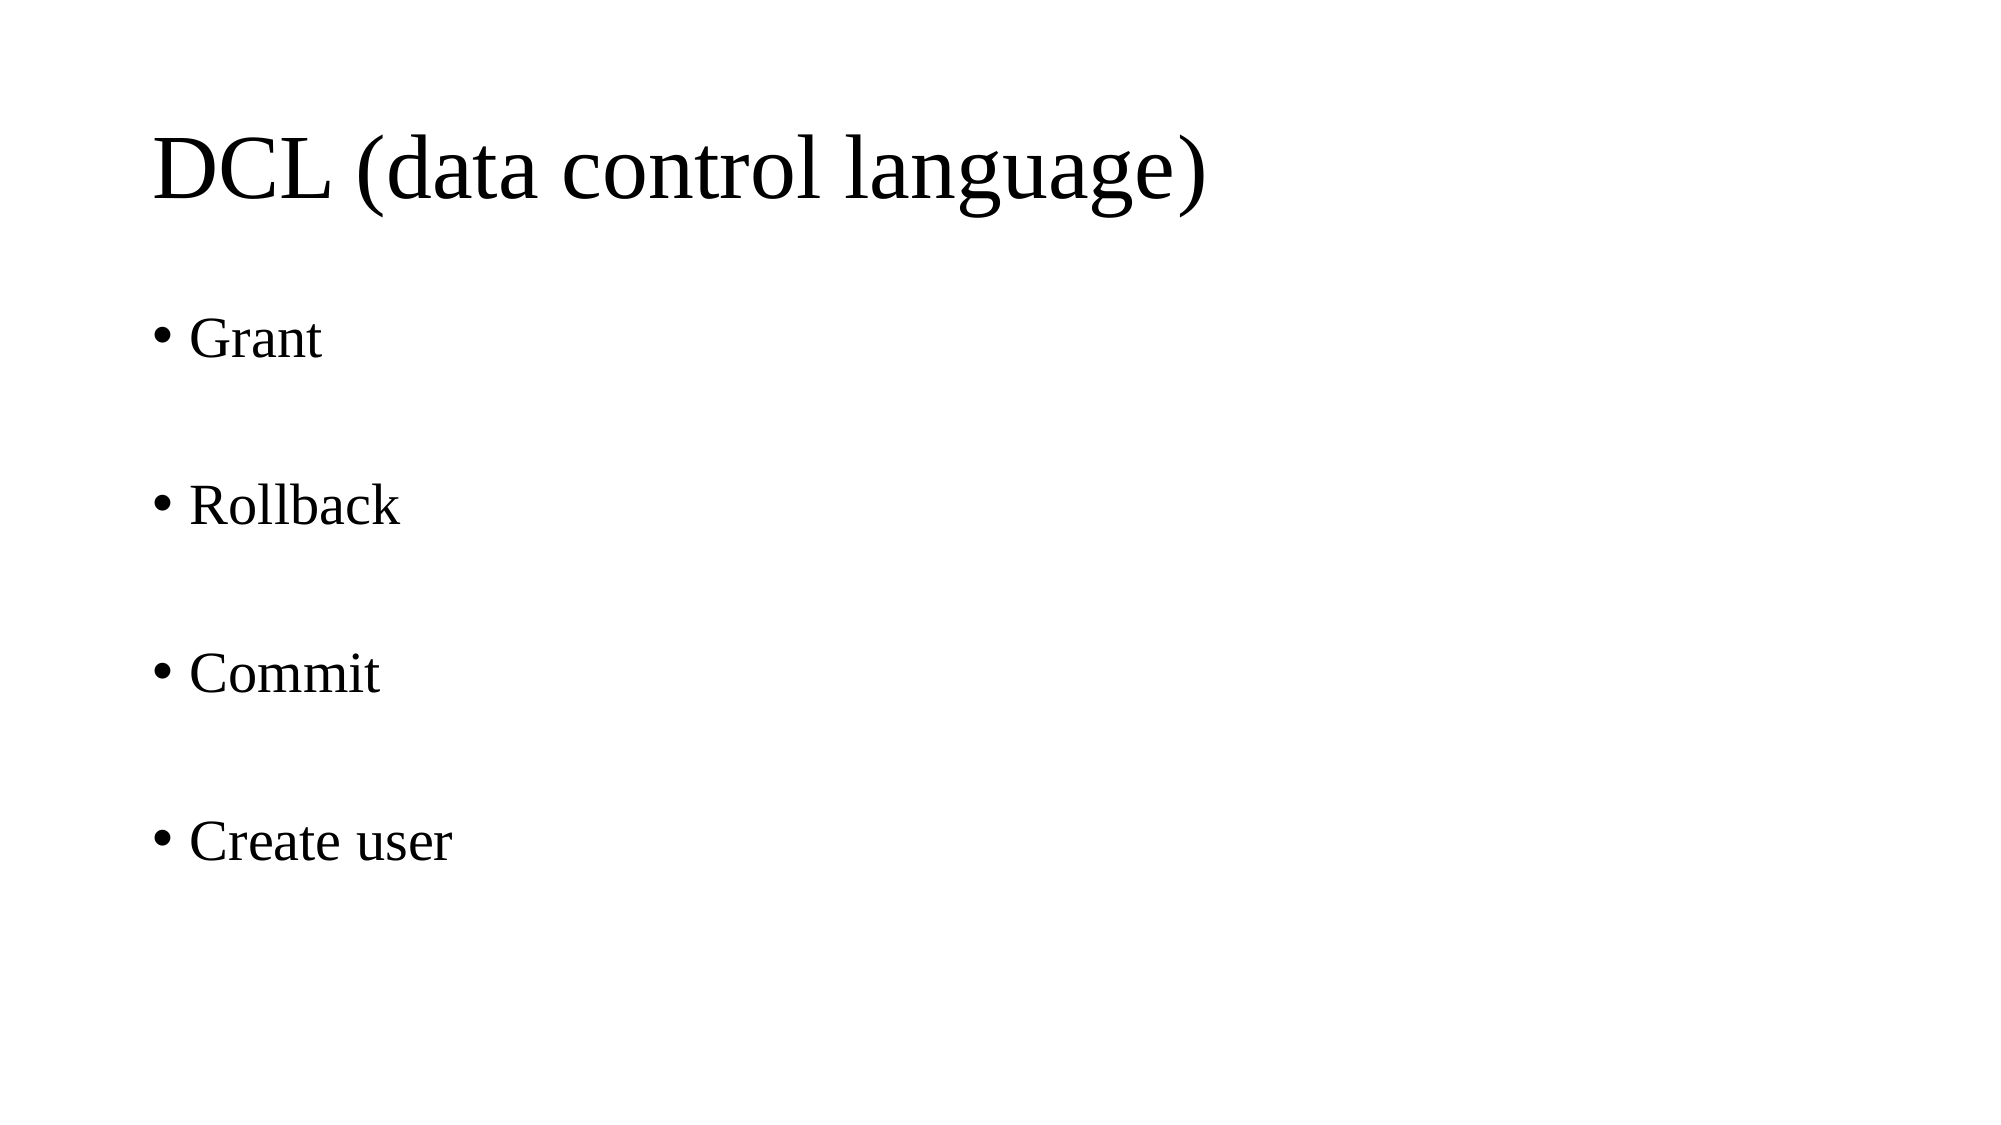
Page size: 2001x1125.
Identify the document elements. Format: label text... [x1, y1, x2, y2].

title DCL (data control language) [137, 59, 1863, 278]
list Grant Rollback Commit Create user [137, 299, 1863, 1014]
